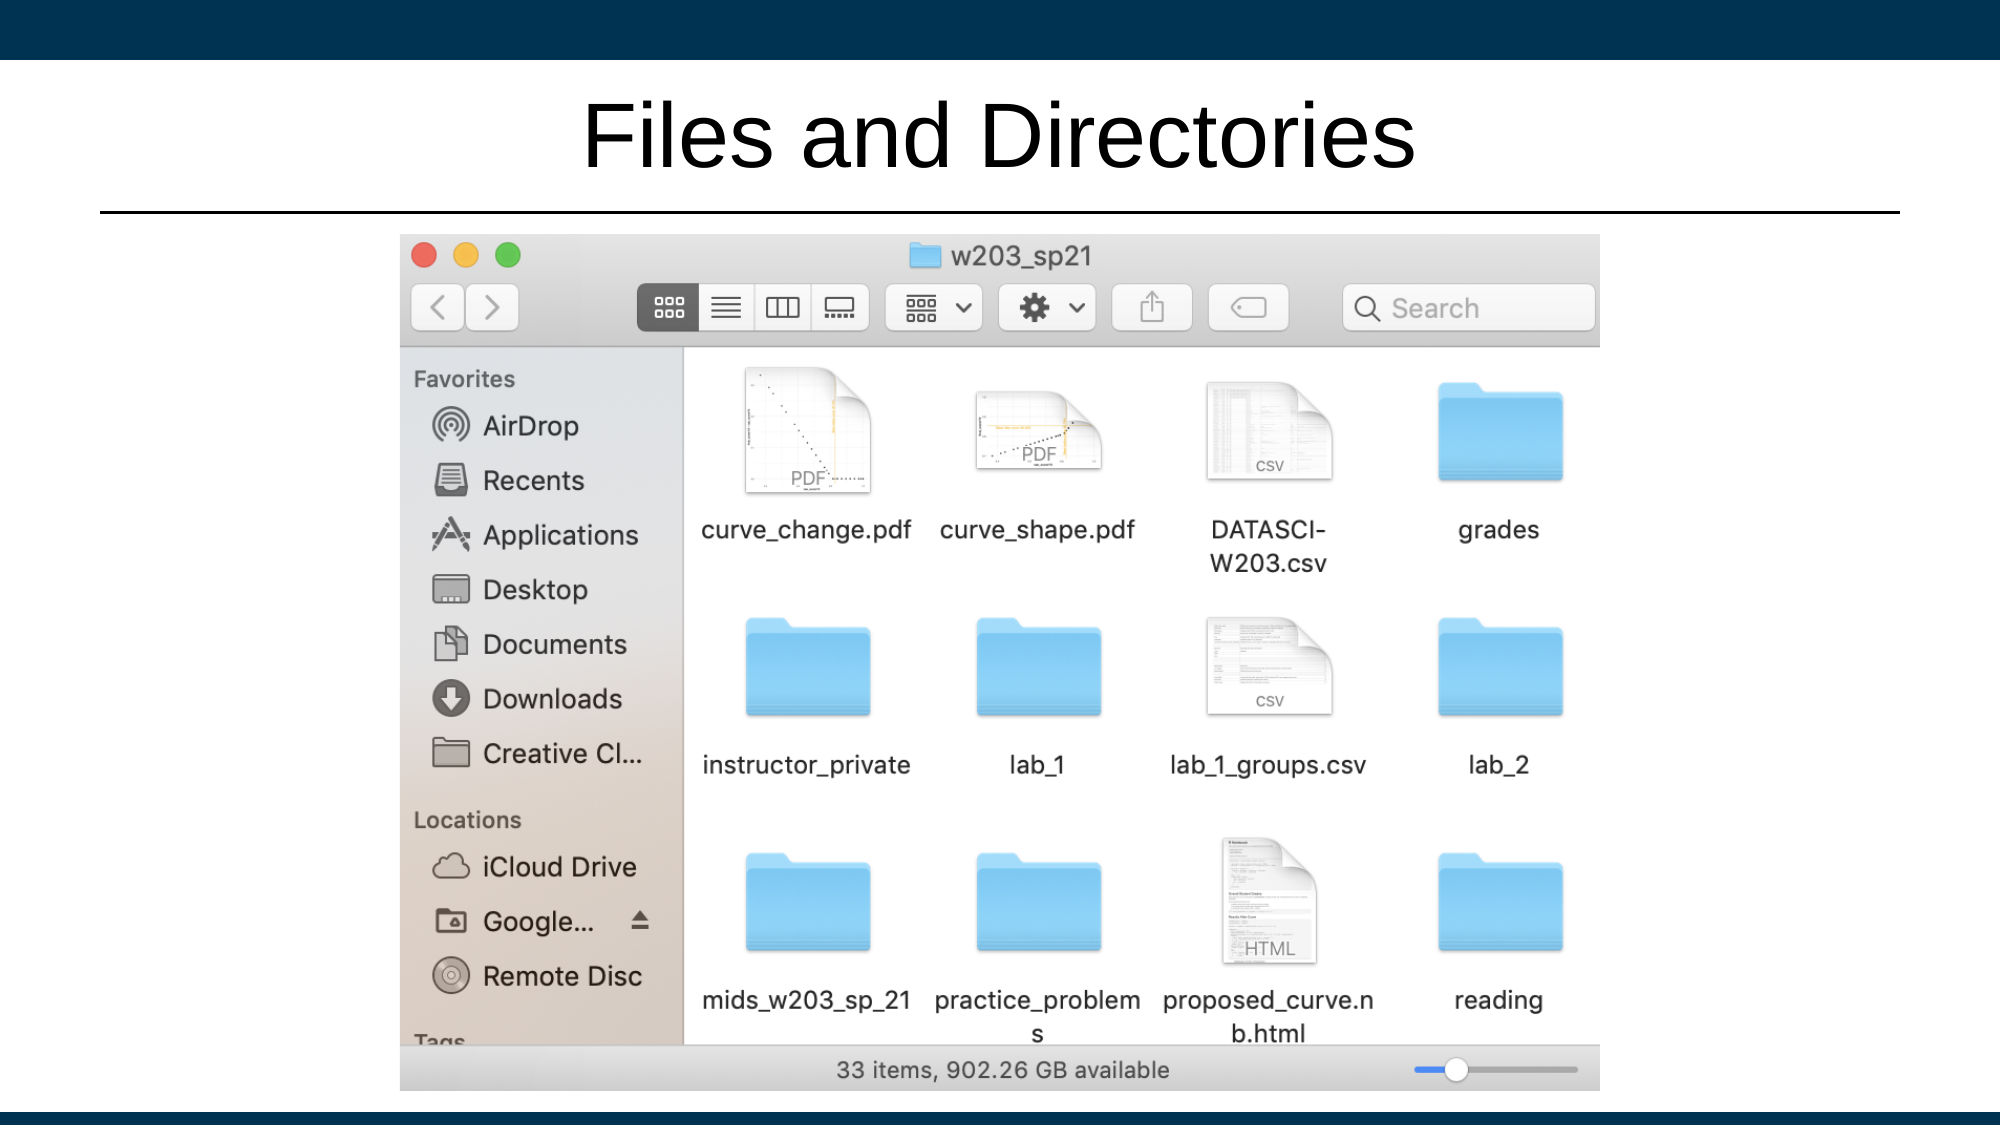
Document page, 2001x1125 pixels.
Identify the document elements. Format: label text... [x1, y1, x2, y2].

picture [399, 234, 1601, 1091]
title Files and Directories [99, 37, 1900, 225]
